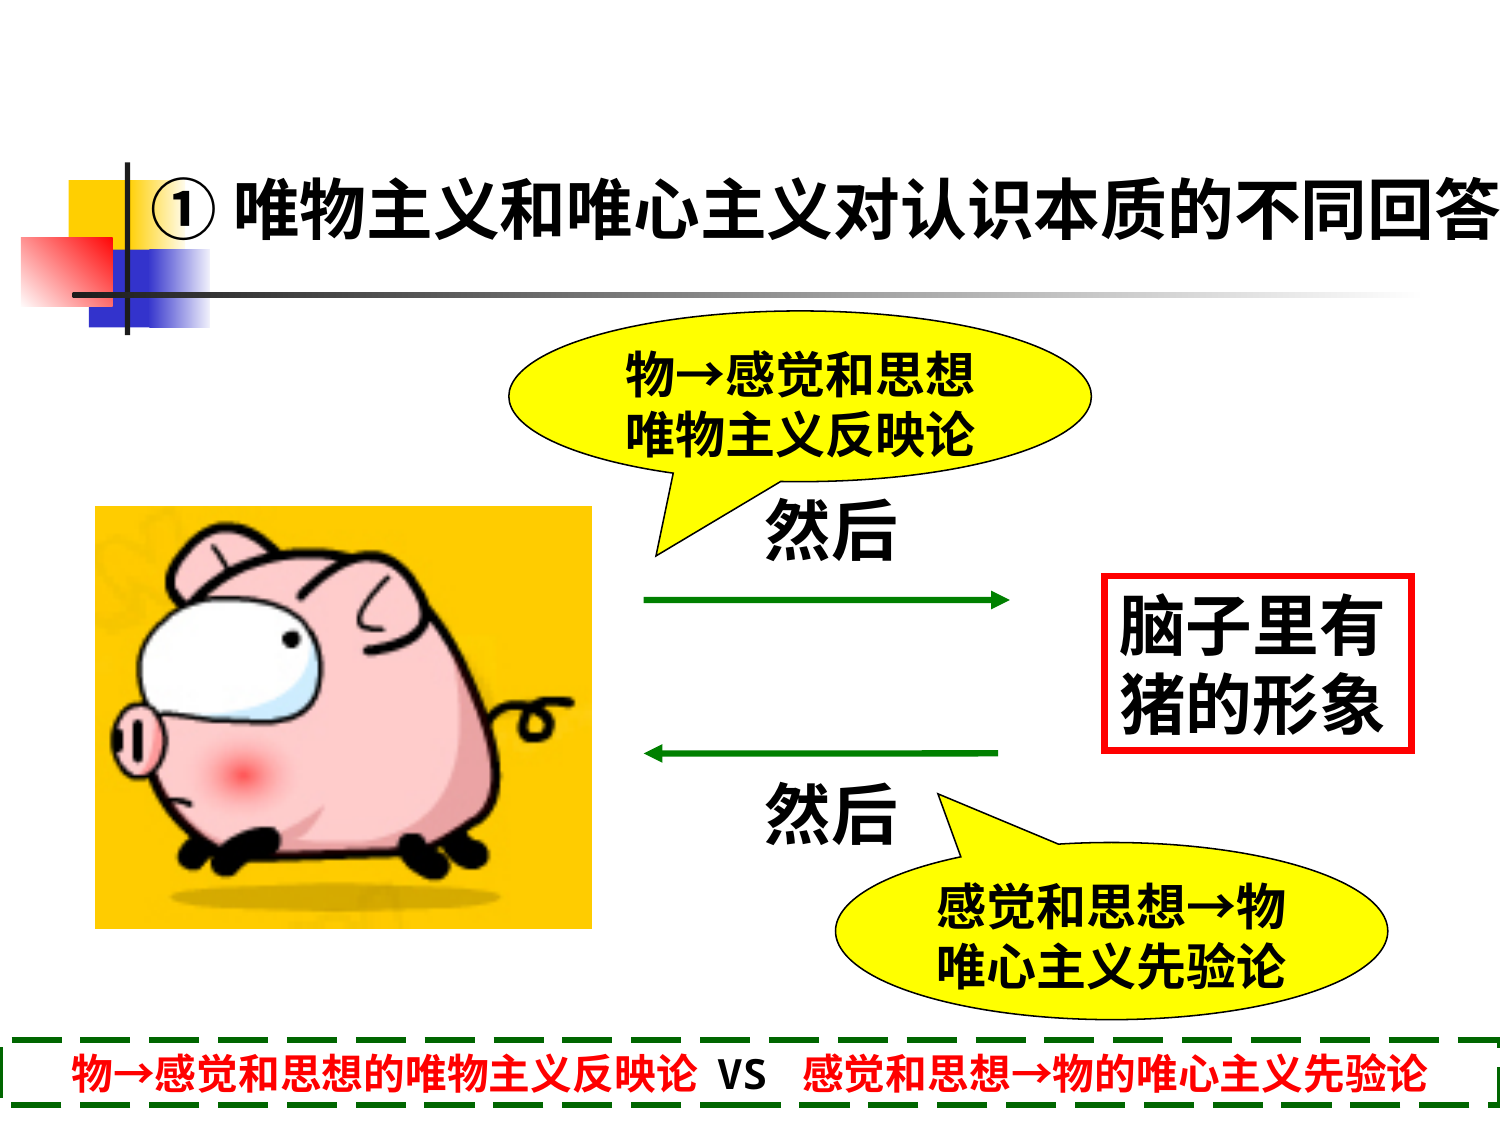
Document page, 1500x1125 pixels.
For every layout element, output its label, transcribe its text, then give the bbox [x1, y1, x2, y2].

picture [95, 506, 593, 929]
text_box 物→感觉和思想的唯物主义反映论 VS 感觉和思想→物的唯心主义先验论 [0, 1040, 1500, 1105]
text_box 感觉和思想→物 唯心主义先验论 [835, 820, 1388, 1020]
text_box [643, 481, 1011, 601]
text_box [643, 753, 999, 861]
text_box 脑子里有猪的形象 [1104, 575, 1412, 751]
text_box ①唯物主义和唯心主义对认识本质的不同回答 [135, 160, 1500, 256]
text_box [1057, 527, 1500, 623]
text_box 物→感觉和思想 唯物主义反映论 [508, 310, 1092, 480]
